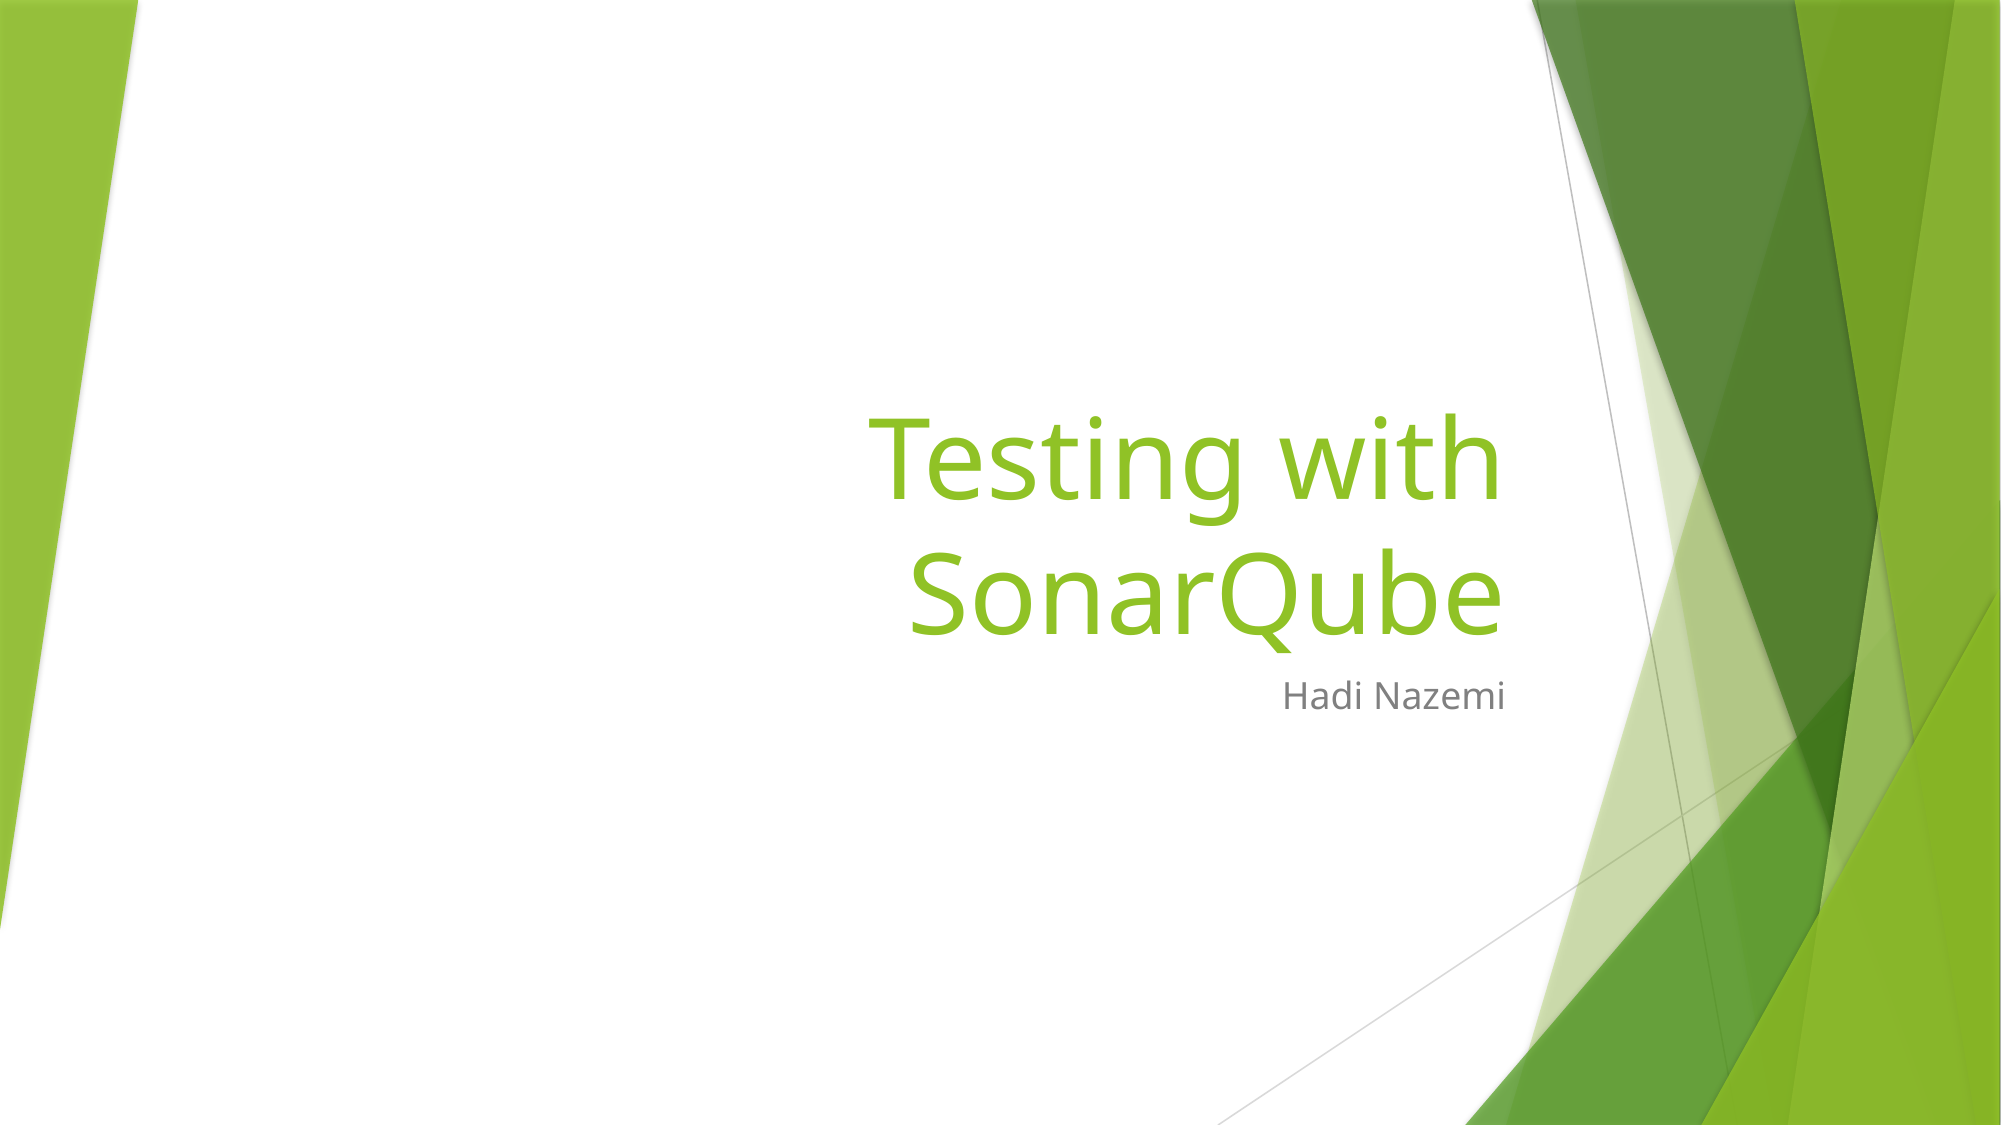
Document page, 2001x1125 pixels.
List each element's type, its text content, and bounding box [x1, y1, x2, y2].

title Testing with SonarQube [247, 394, 1522, 664]
subtitle Hadi Nazemi [247, 664, 1522, 845]
